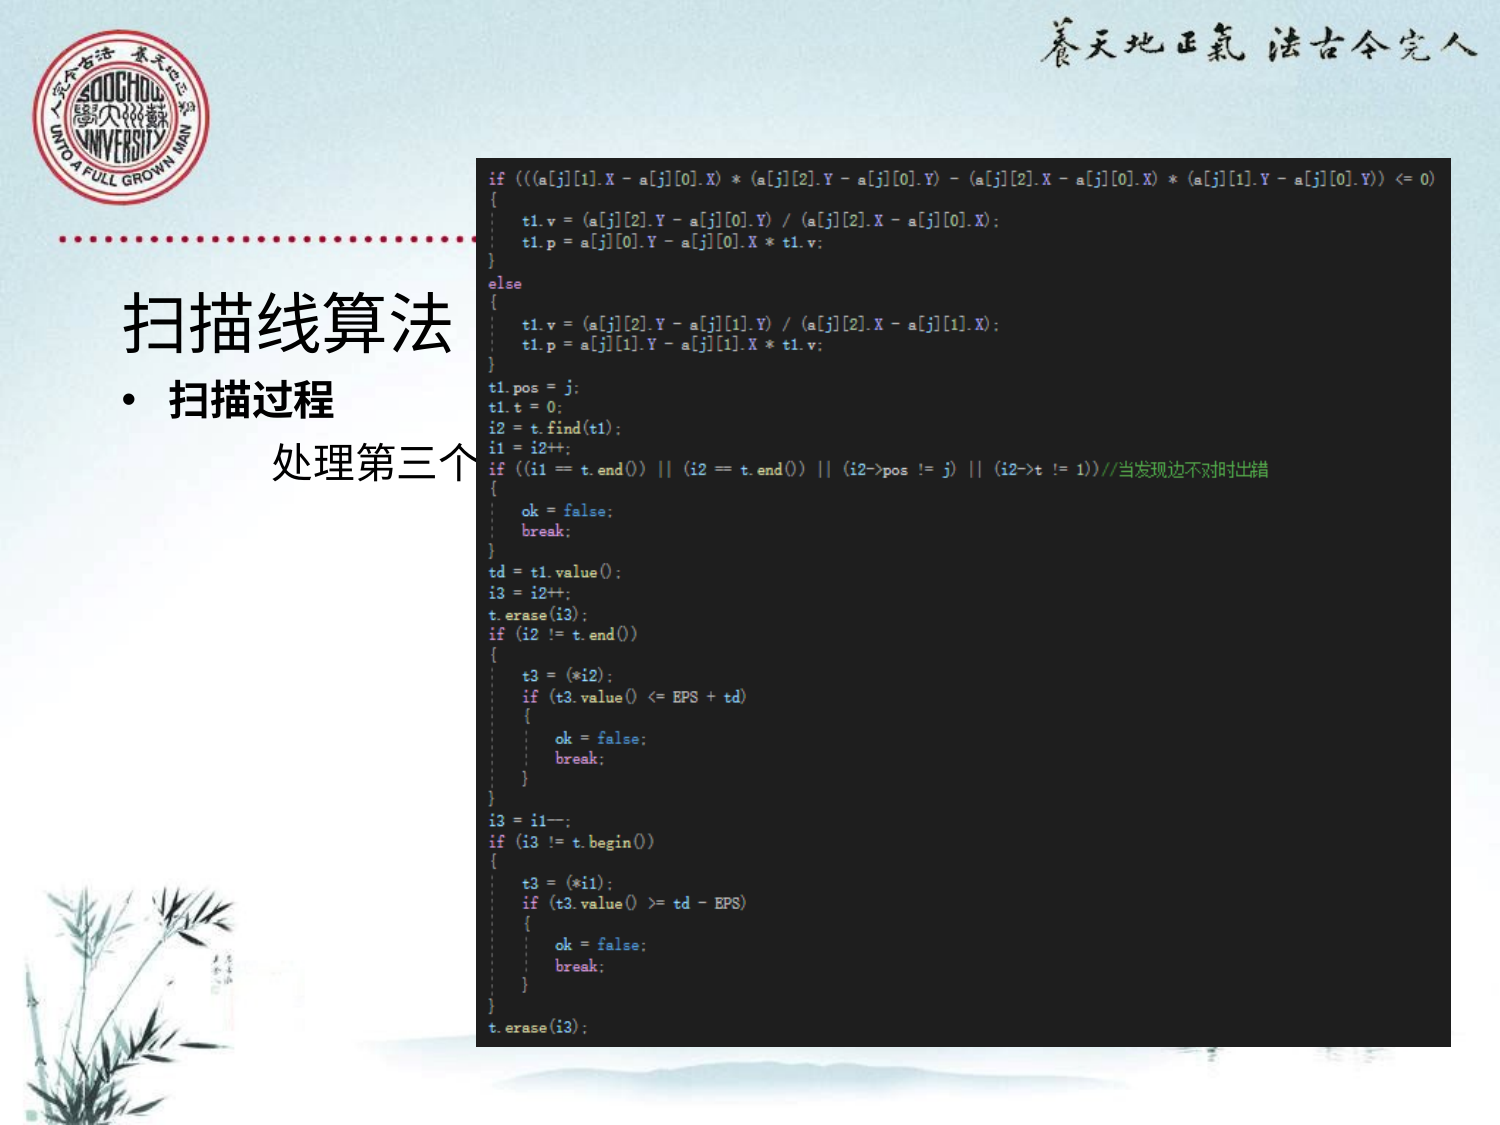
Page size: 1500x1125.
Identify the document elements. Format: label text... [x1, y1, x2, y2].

text_box 扫描线算法 扫描过程 处理第三个点 [106, 274, 476, 857]
picture [0, 0, 1500, 1125]
